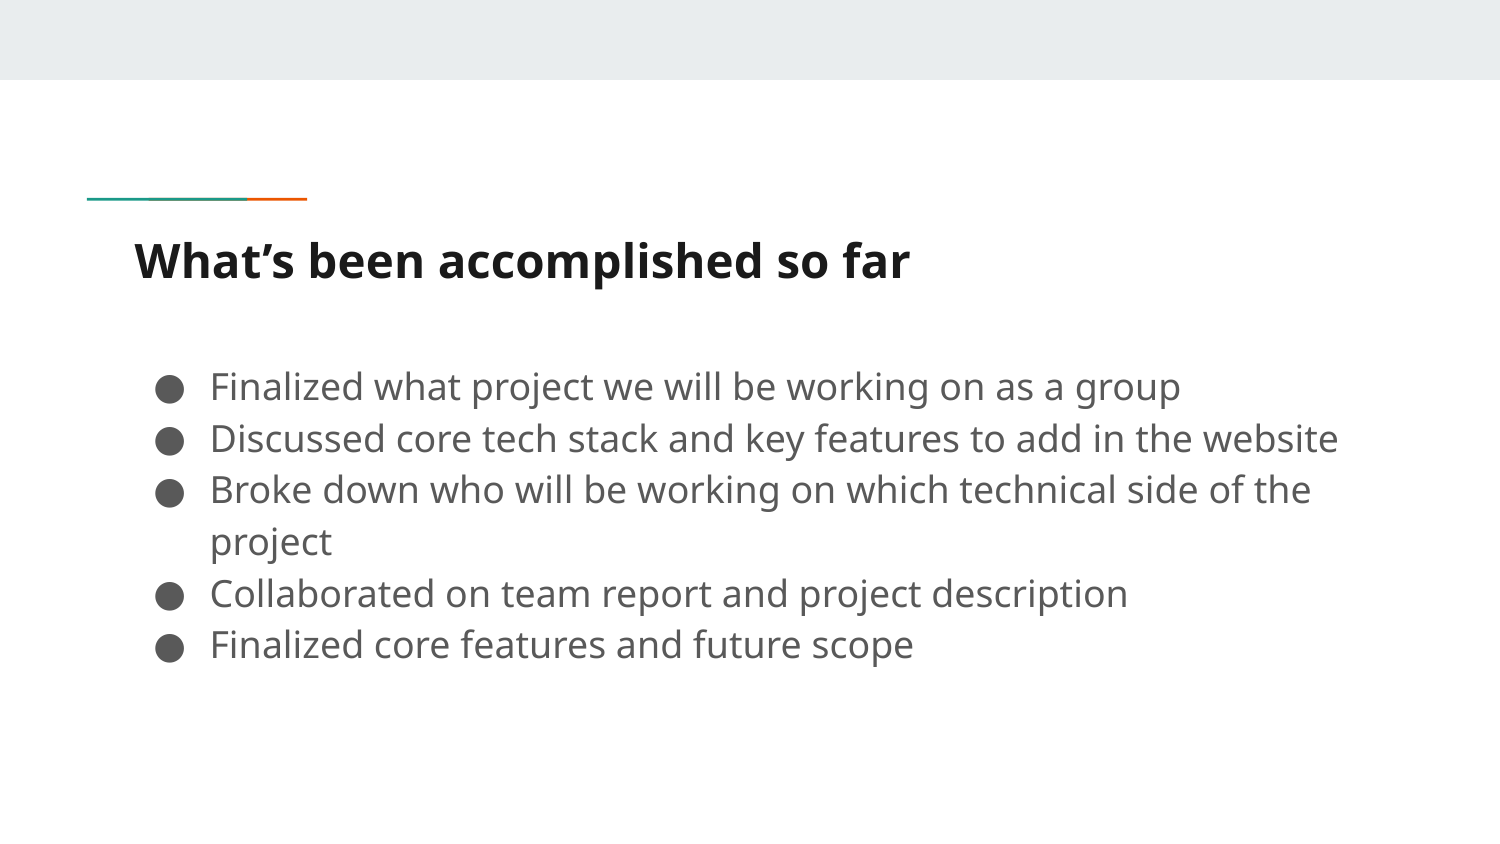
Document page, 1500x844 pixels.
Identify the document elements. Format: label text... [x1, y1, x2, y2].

list Finalized what project we will be working on as a group Discussed core tech stack and key features to add in the website Broke down who will be working on which technical side of the project Collaborated on team report and project description Finalized core features and future scope [119, 341, 1381, 712]
title What’s been accomplished so far [119, 216, 1381, 305]
